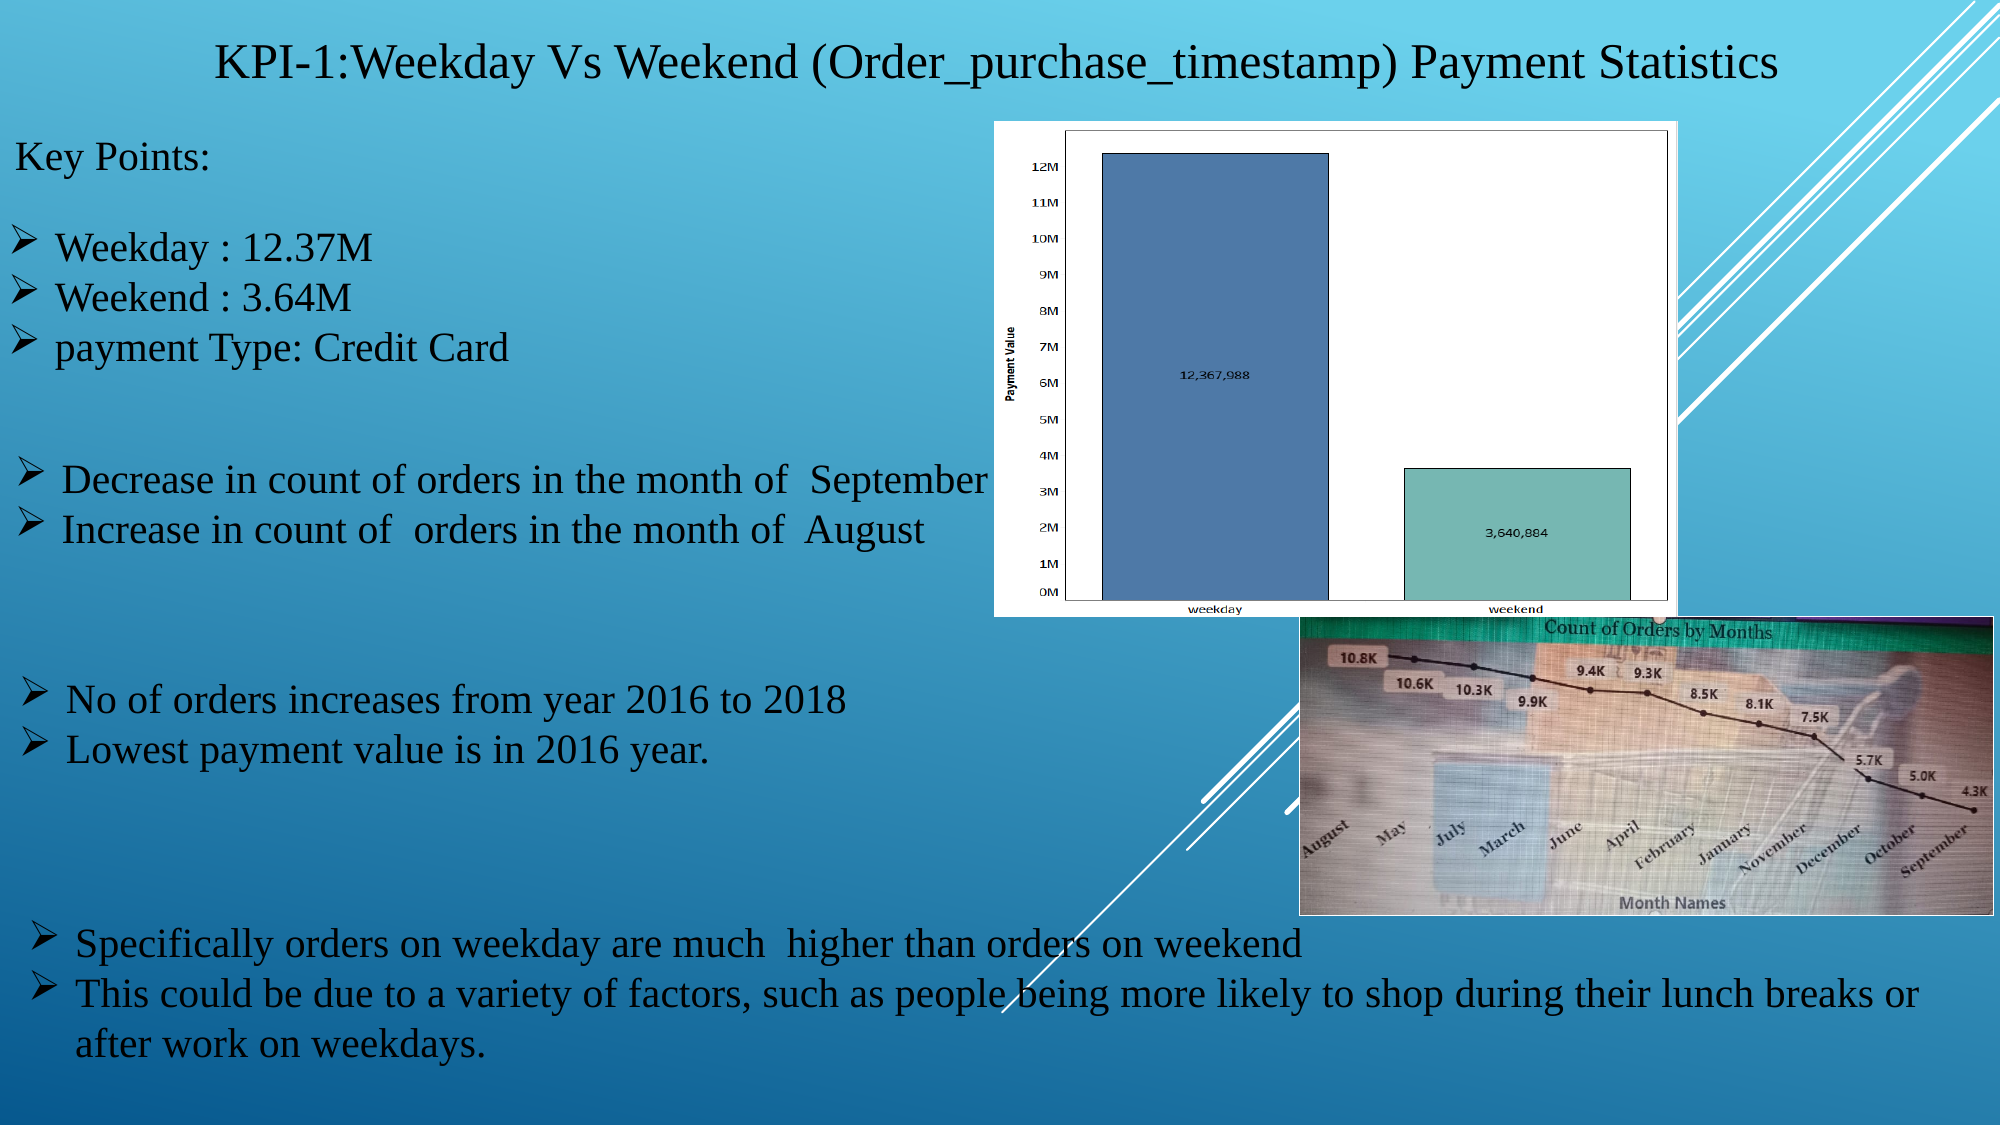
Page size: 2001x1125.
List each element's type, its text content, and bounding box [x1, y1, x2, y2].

text_box Decrease in count of orders in the month of September . Increase in count of orders in the month of August [0, 443, 993, 560]
text_box No of orders increases from year 2016 to 2018 Lowest payment value is in 2016 year. [3, 663, 1007, 780]
text_box KPI-1:Weekday Vs Weekend (Order_purchase_timestamp) Payment Statistics [57, 17, 1950, 98]
text_box Specifically orders on weekday are much higher than orders on weekend This could be due to a variety of factors, such as people being more likely to shop during their lunch breaks or after work on weekdays. [12, 907, 1994, 1124]
picture [993, 121, 1994, 916]
text_box Weekday : 12.37M Weekend : 3.64M payment Type: Credit Card [0, 212, 535, 378]
text_box Key Points: [0, 121, 234, 187]
